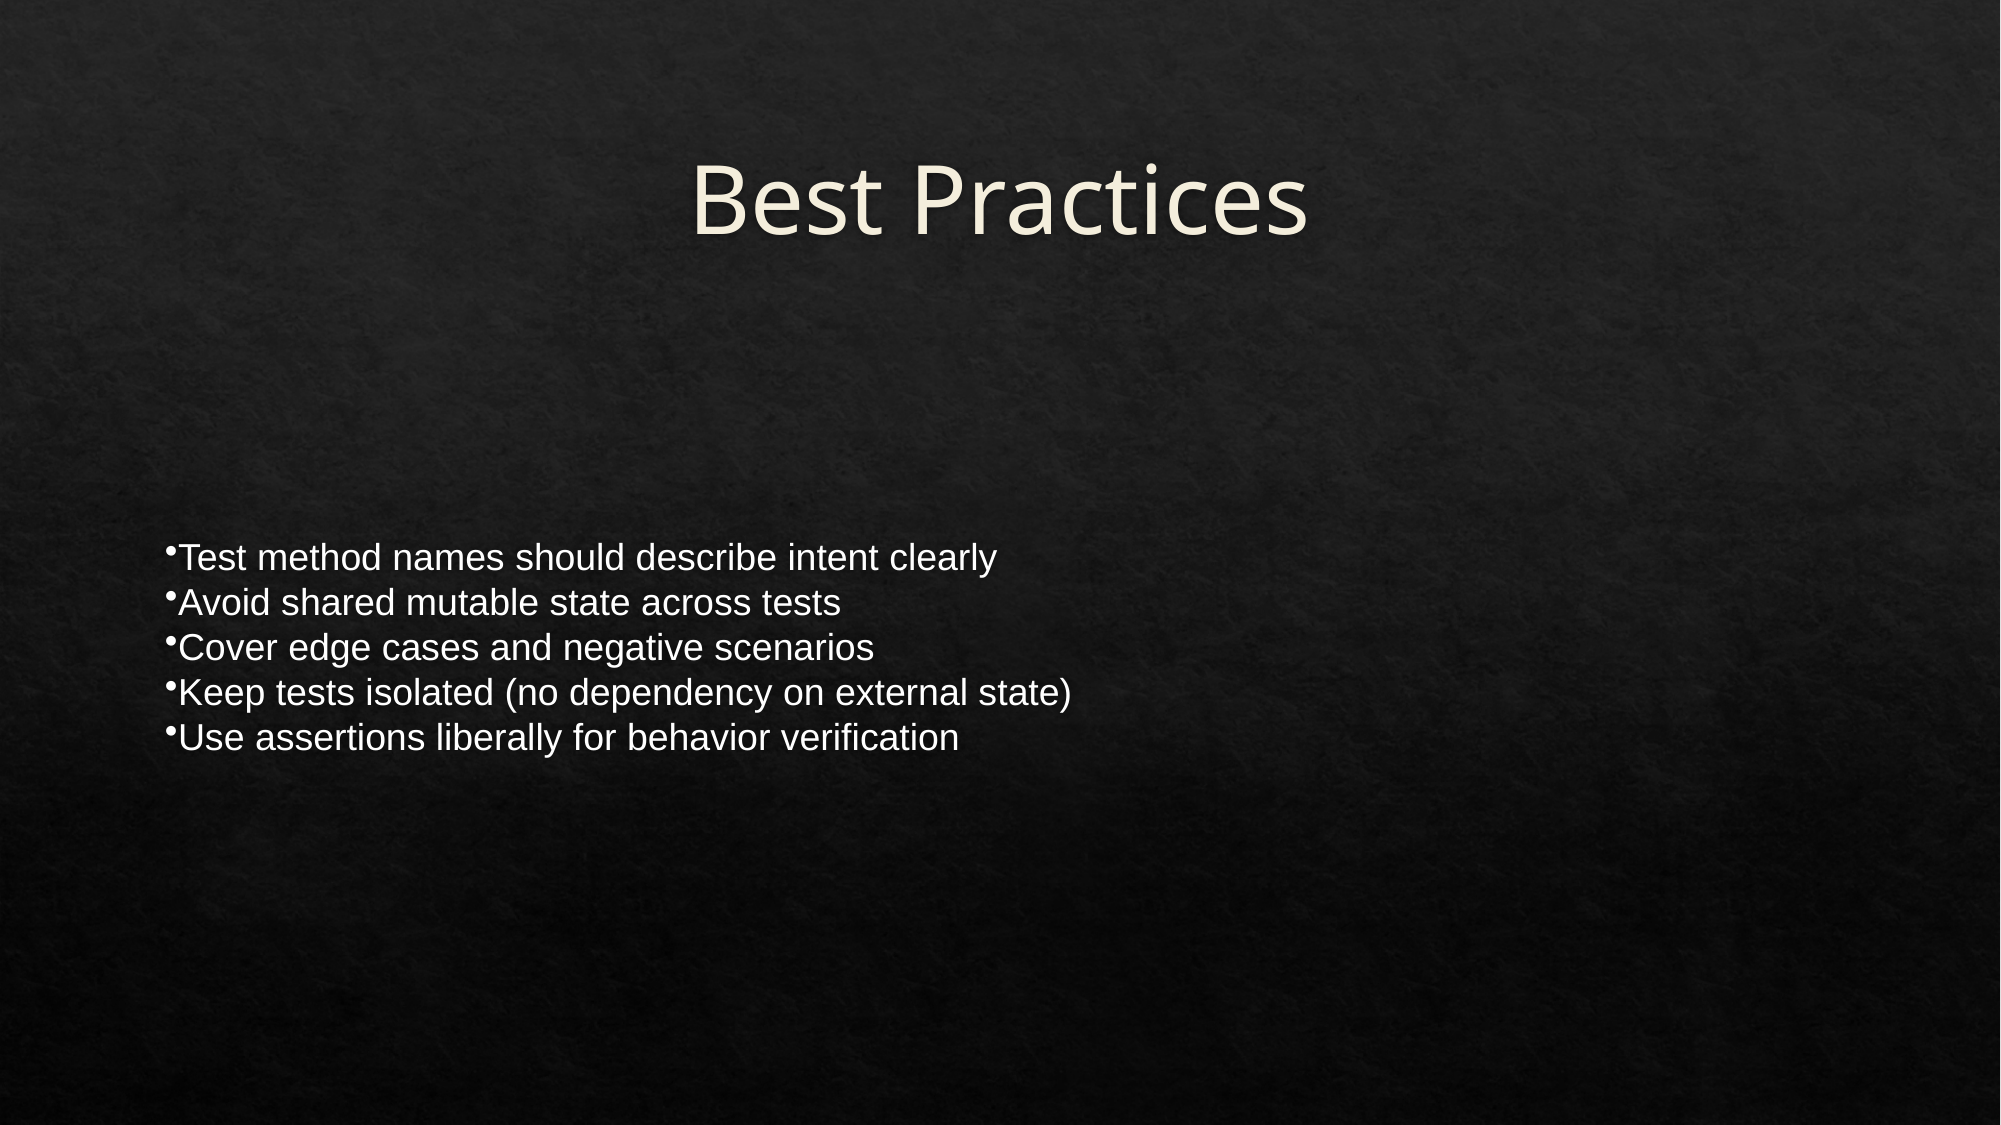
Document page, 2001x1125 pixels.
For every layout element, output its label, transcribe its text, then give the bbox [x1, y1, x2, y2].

list Test method names should describe intent clearly Avoid shared mutable state across tests Cover edge cases and negative scenarios Keep tests isolated (no dependency on external state) Use assertions liberally for behavior verification [149, 318, 1849, 972]
title Best Practices [149, 99, 1849, 307]
